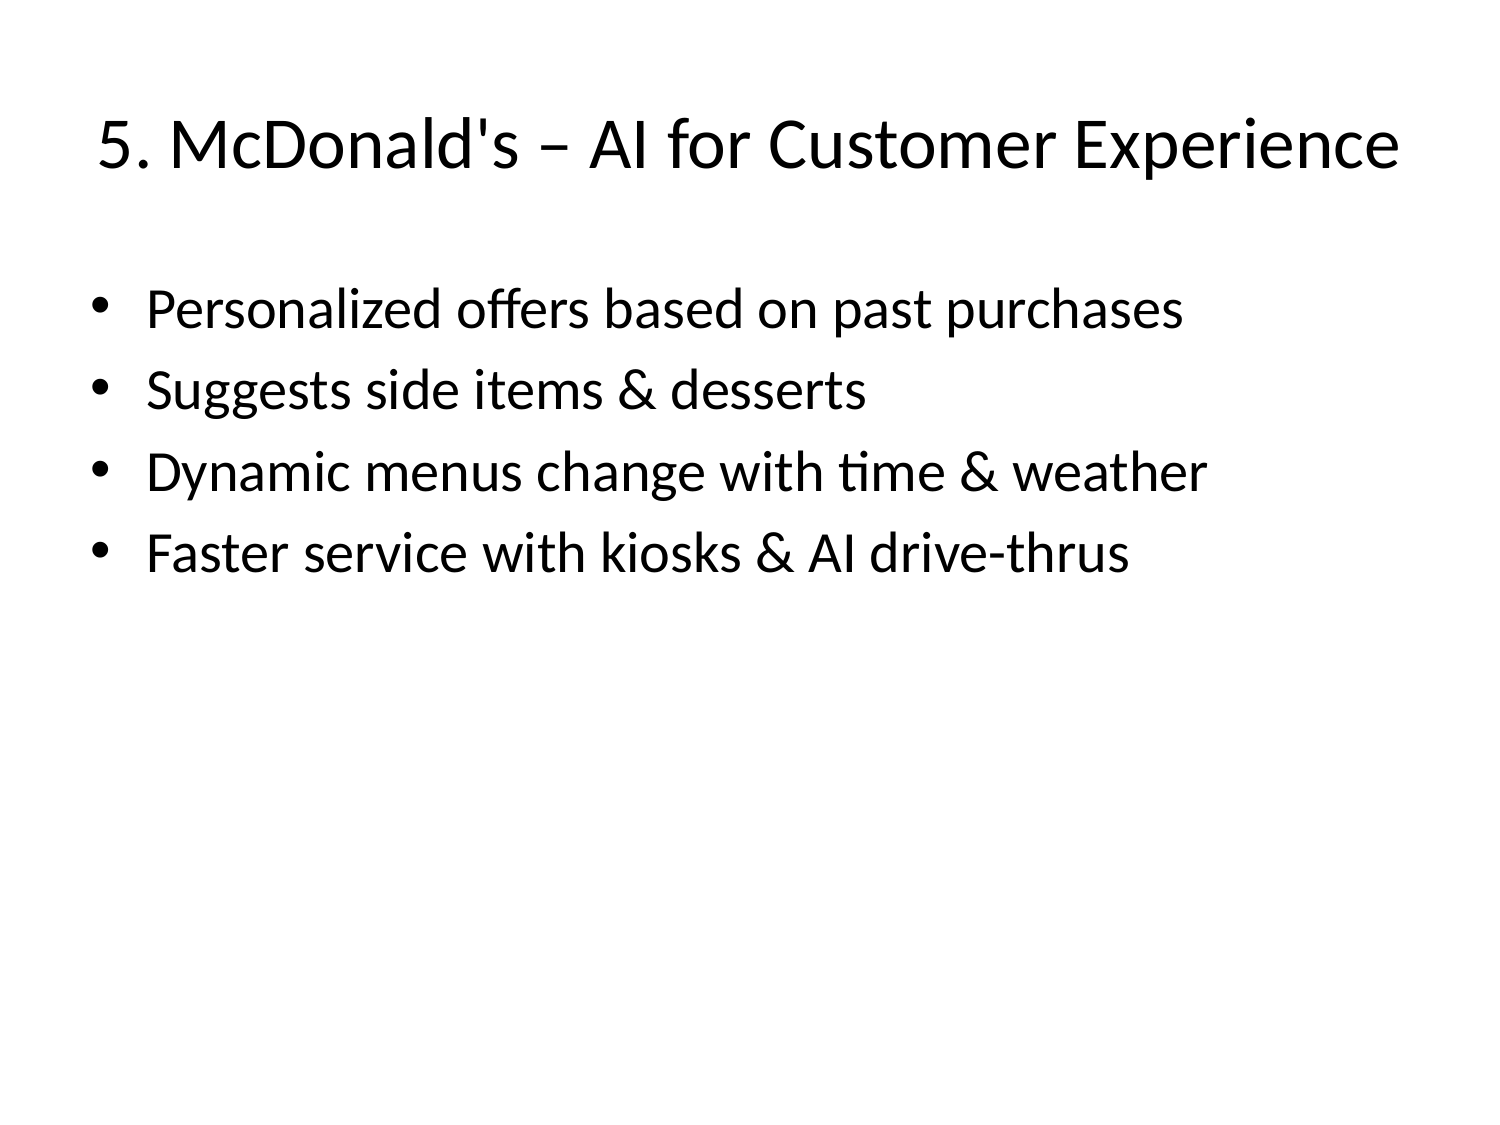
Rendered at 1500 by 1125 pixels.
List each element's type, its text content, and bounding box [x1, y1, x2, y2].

title 5. McDonald's – AI for Customer Experience [75, 45, 1425, 233]
list Personalized offers based on past purchases Suggests side items & desserts Dynamic menus change with time & weather Faster service with kiosks & AI drive-thrus [75, 262, 1425, 1005]
